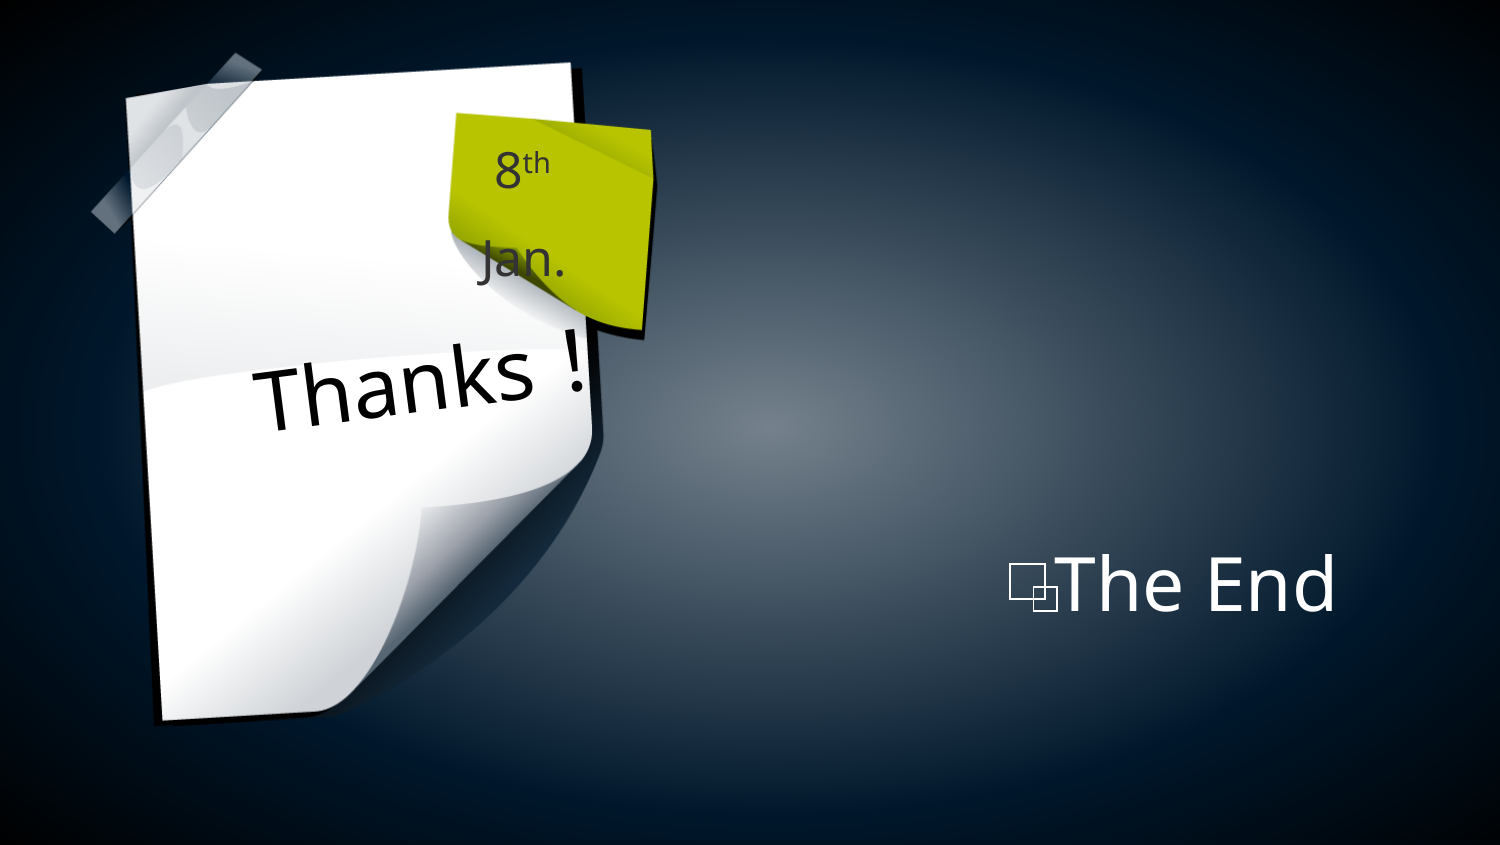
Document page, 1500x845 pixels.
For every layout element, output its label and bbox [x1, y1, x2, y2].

picture [0, 0, 1500, 845]
text_box [1009, 563, 1057, 611]
